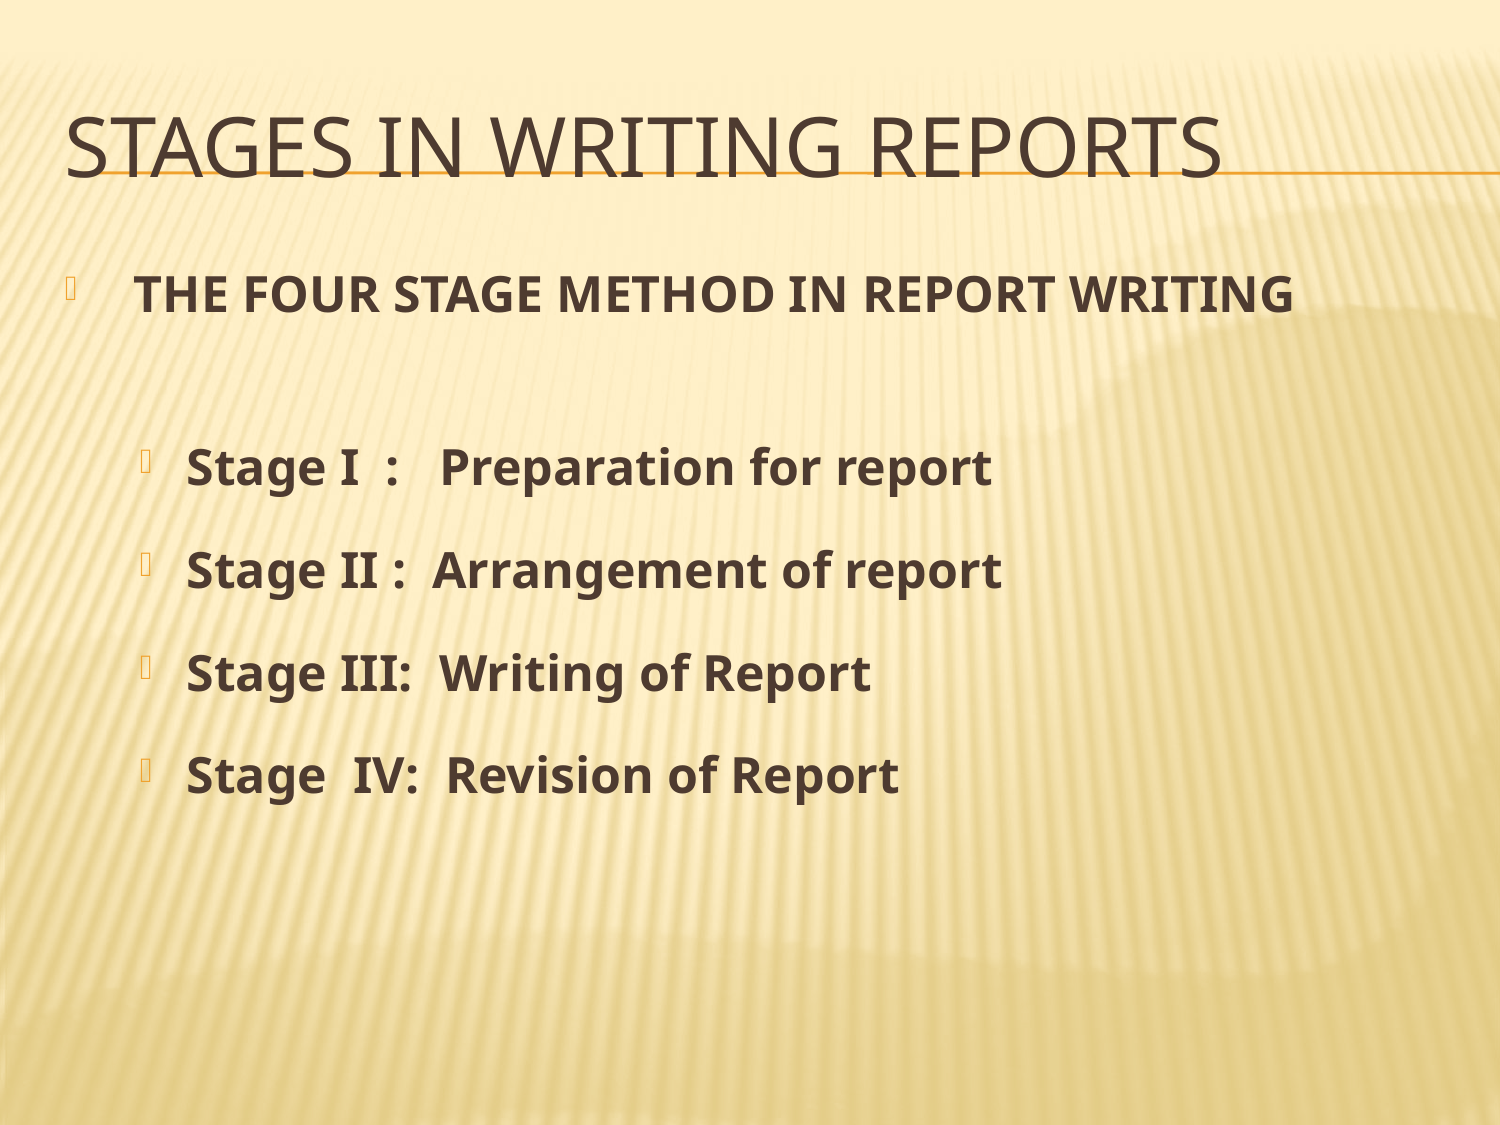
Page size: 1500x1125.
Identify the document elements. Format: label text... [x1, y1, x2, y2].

list THE FOUR STAGE METHOD IN REPORT WRITING Stage I : Preparation for report Stage II : Arrangement of report Stage III: Writing of Report Stage IV: Revision of Report [50, 254, 1475, 998]
title Stages in Writing Reports [50, 75, 1475, 213]
